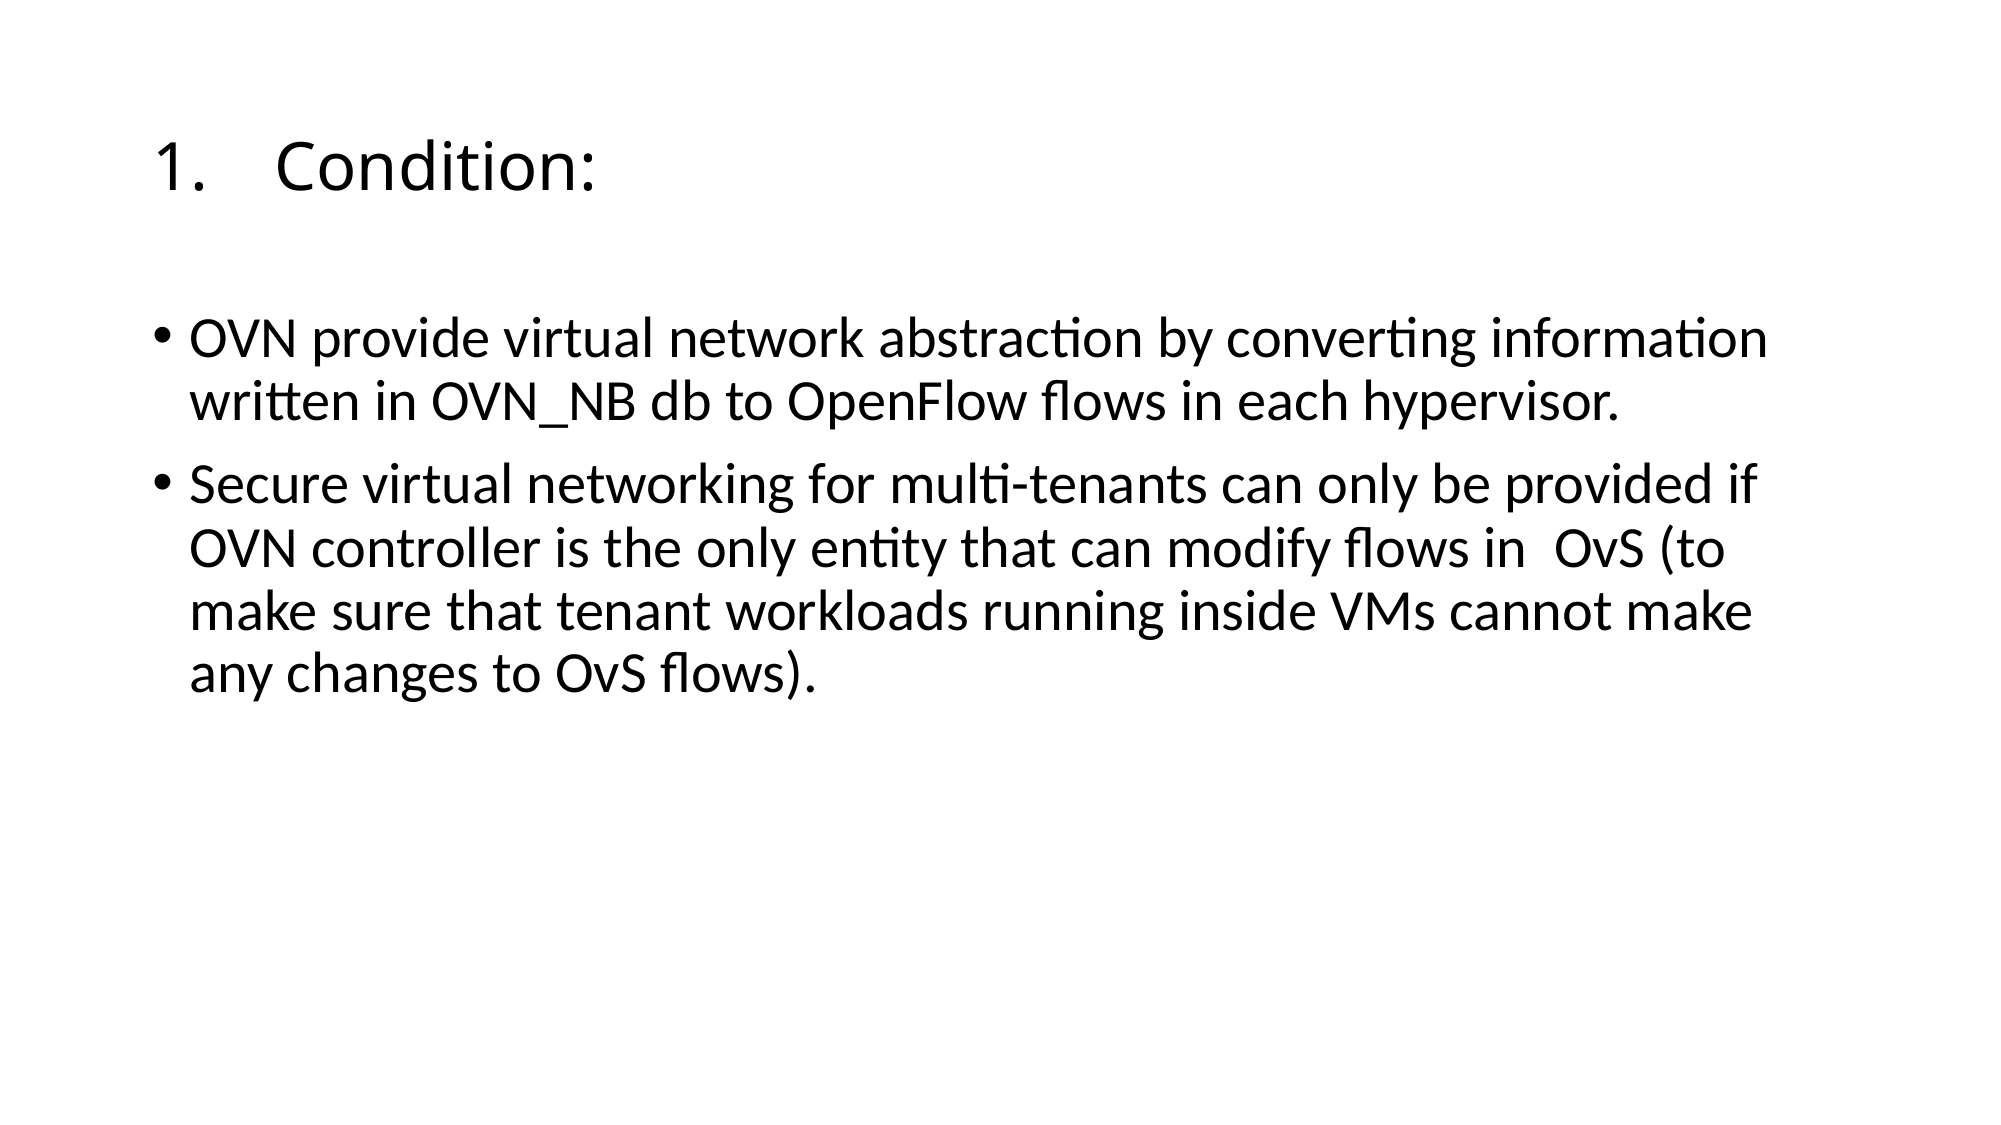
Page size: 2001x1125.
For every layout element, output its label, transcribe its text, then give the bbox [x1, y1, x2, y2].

title Condition: [137, 59, 1863, 278]
list OVN provide virtual network abstraction by converting information written in OVN_NB db to OpenFlow flows in each hypervisor. Secure virtual networking for multi-tenants can only be provided if OVN controller is the only entity that can modify flows in OvS (to make sure that tenant workloads running inside VMs cannot make any changes to OvS flows). [137, 299, 1863, 1014]
